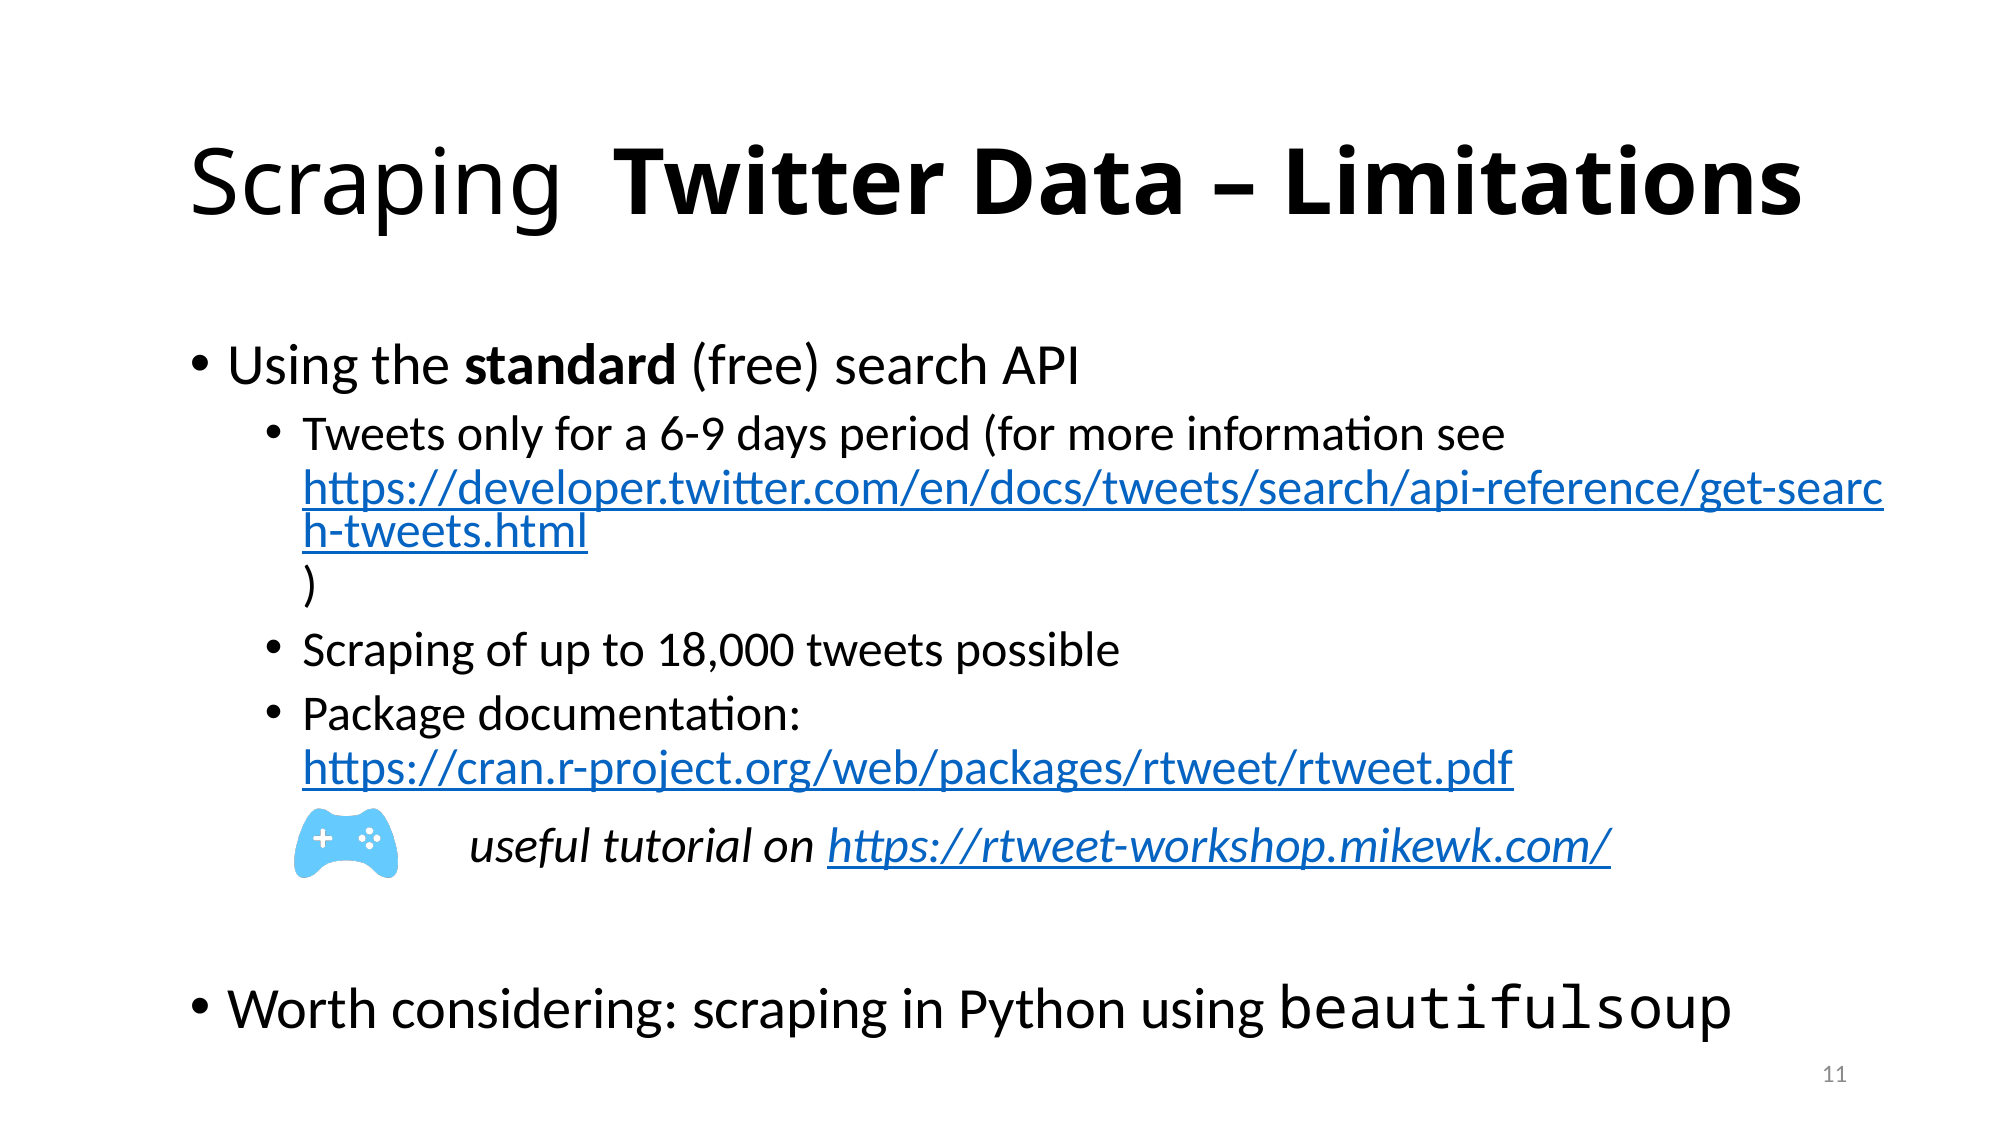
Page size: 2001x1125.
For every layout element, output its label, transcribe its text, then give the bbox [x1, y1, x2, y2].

list Using the standard (free) search API Tweets only for a 6-9 days period (for more information see https://developer.twitter.com/en/docs/tweets/search/api-reference/get-search-tweets.html) Scraping of up to 18,000 tweets possible Package documentation: https://cran.r-project.org/web/packages/rtweet/rtweet.pdf Worth considering: scraping in Python using beautifulsoup [174, 326, 1902, 1103]
picture [287, 784, 405, 902]
title Scraping Twitter Data – Limitations [174, 92, 1863, 278]
text_box useful tutorial on https://rtweet-workshop.mikewk.com/ [405, 805, 1649, 880]
